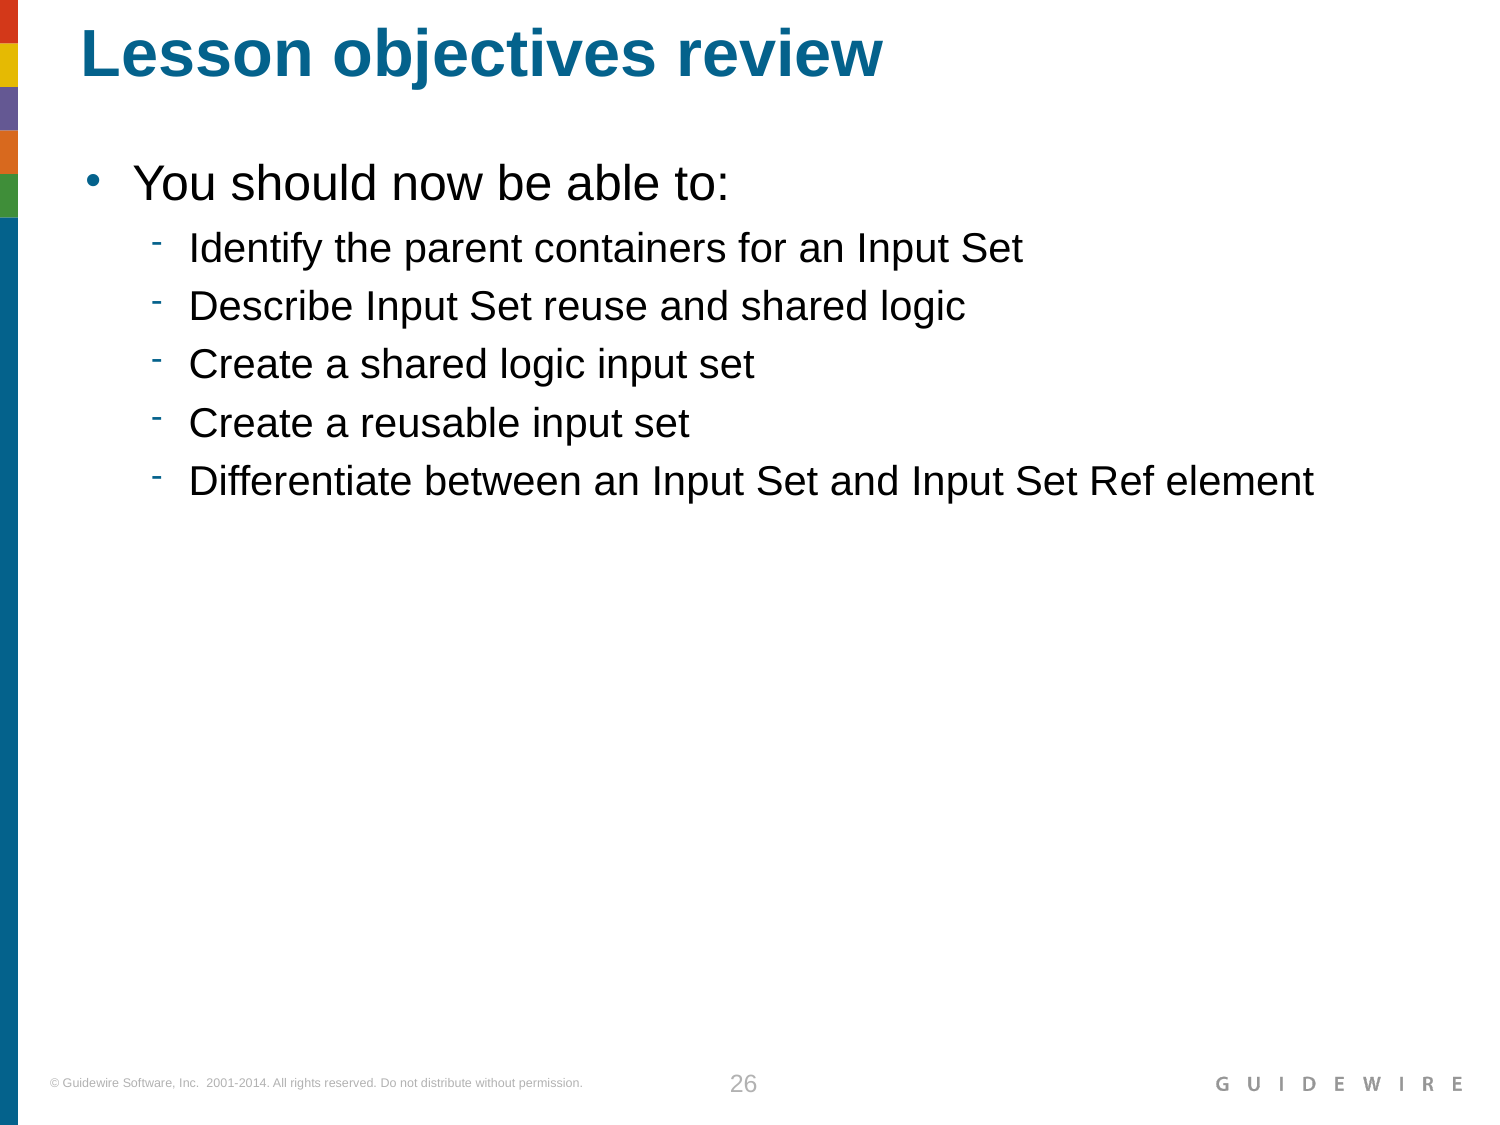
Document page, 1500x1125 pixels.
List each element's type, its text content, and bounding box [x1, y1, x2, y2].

list Identify the parent containers for an Input Set Describe Input Set reuse and shared logic Create a shared logic input set Create a reusable input set Differentiate between an Input Set and Input Set Ref element [85, 220, 1451, 1050]
picture [1215, 1073, 1480, 1096]
